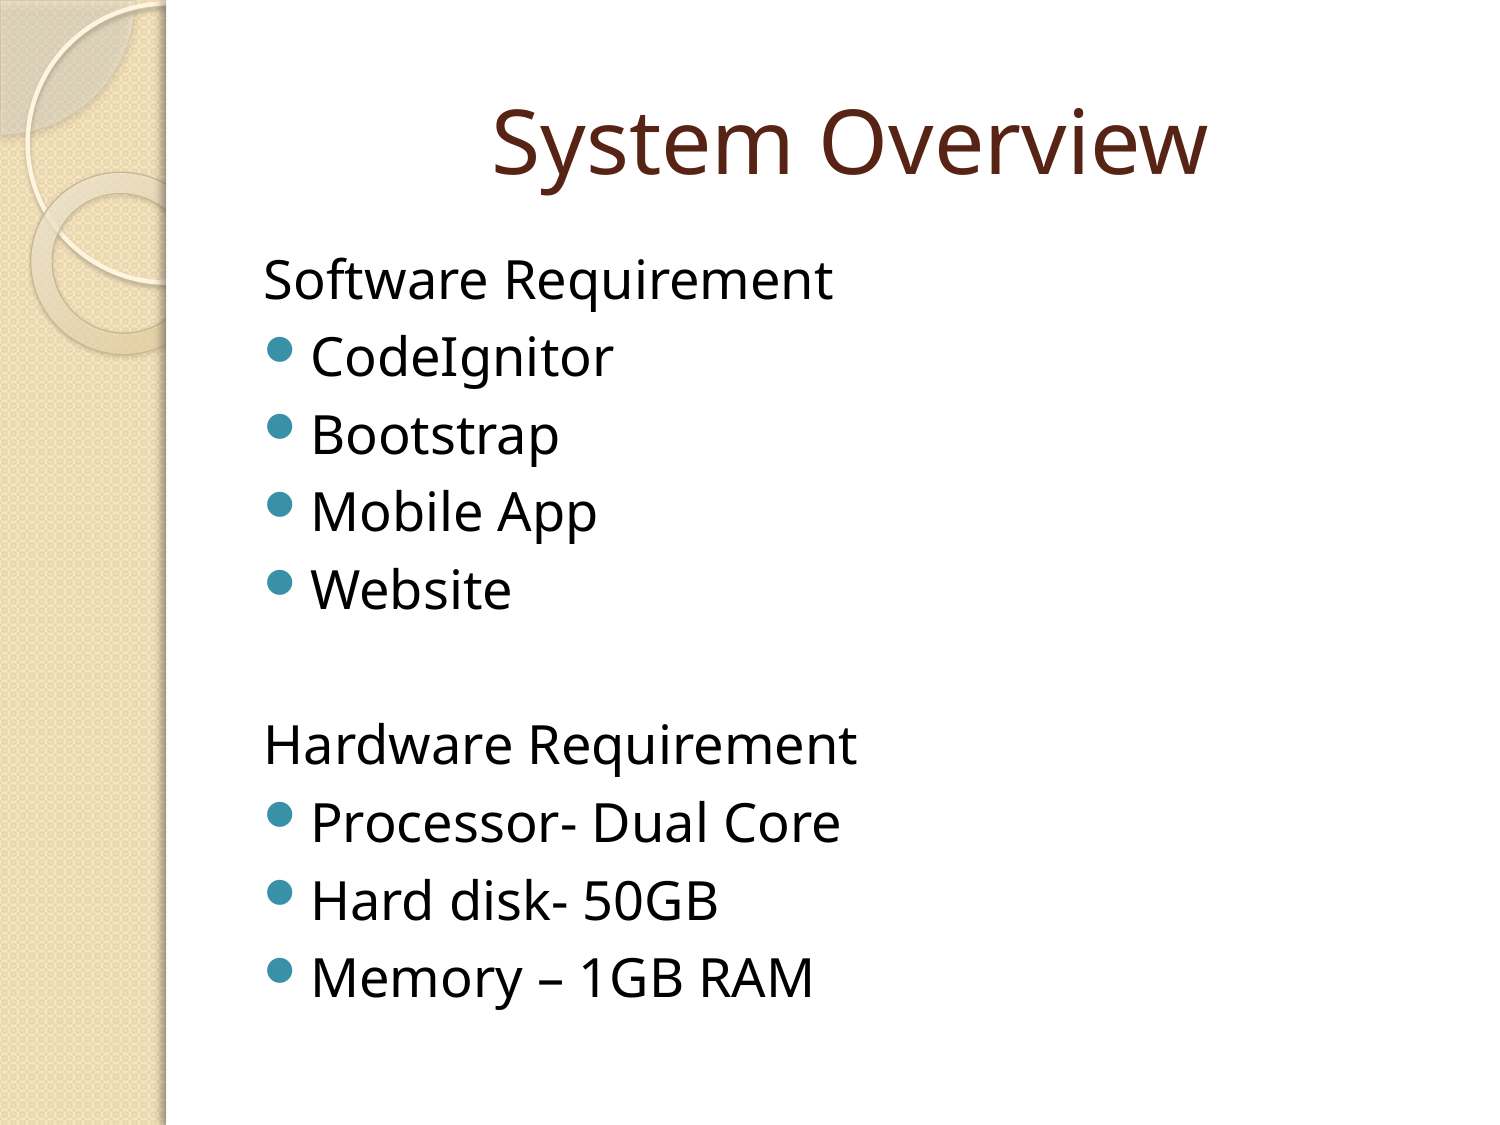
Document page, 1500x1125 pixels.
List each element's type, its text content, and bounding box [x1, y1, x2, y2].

list Software Requirement CodeIgnitor Bootstrap Mobile App Website Hardware Requirement Processor- Dual Core Hard disk- 50GB Memory – 1GB RAM [235, 237, 1466, 1025]
title System Overview [235, 45, 1466, 233]
